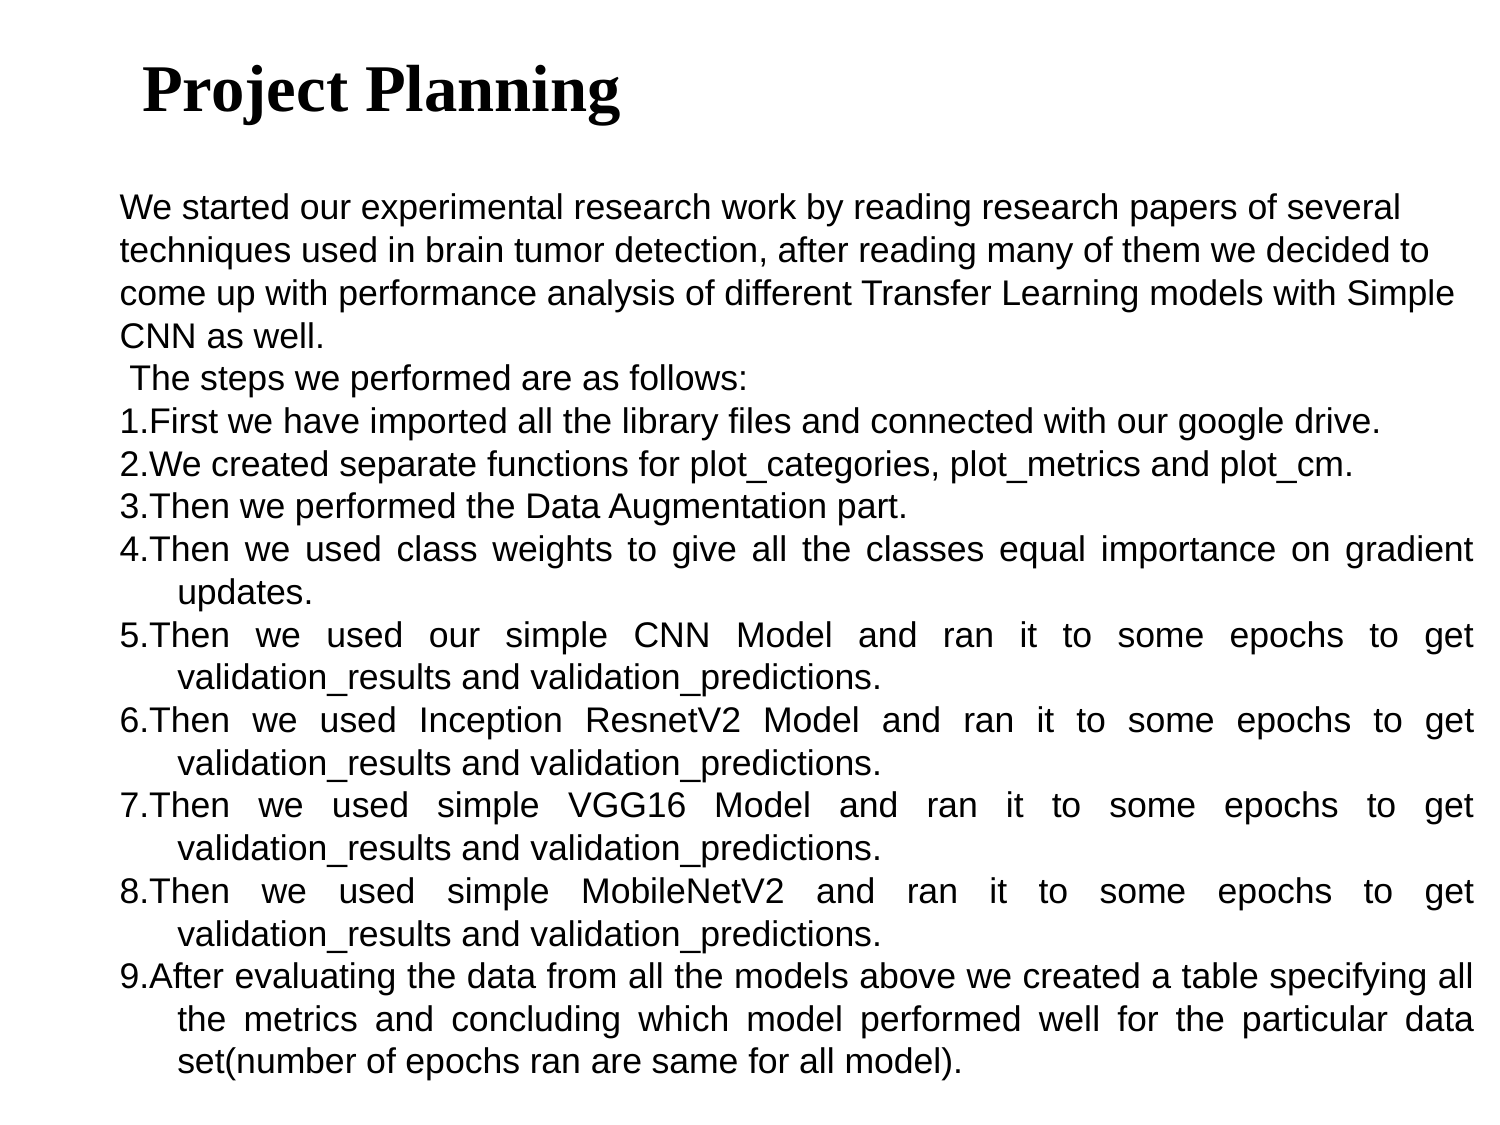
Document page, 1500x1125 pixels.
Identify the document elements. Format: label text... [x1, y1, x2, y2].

title Project Planning [75, 45, 1425, 233]
subtitle We started our experimental research work by reading research papers of several techniques used in brain tumor detection, after reading many of them we decided to come up with performance analysis of different Transfer Learning models with Simple CNN as well. The steps we performed are as follows: 1.First we have imported all the library files and connected with our google drive. 2.We created separate functions for plot_categories, plot_metrics and plot_cm. 3.Then we performed the Data Augmentation part. 4.Then we used class weights to give all the classes equal importance on gradient updates. 5.Then we used our simple CNN Model and ran it to some epochs to get validation_results and validation_predictions. 6.Then we used Inception ResnetV2 Model and ran it to some epochs to get validation_results and validation_predictions. 7.Then we used simple VGG16 Model and ran it to some epochs to get validation_results and validation_predictions. 8.Then we used simple MobileNetV2 and ran it to some epochs to get validation_results and validation_predictions. 9.After evaluating the data from all the models above we created a table specifying all the metrics and concluding which model performed well for the particular data set(number of epochs ran are same for all model). [81, 184, 1475, 1097]
